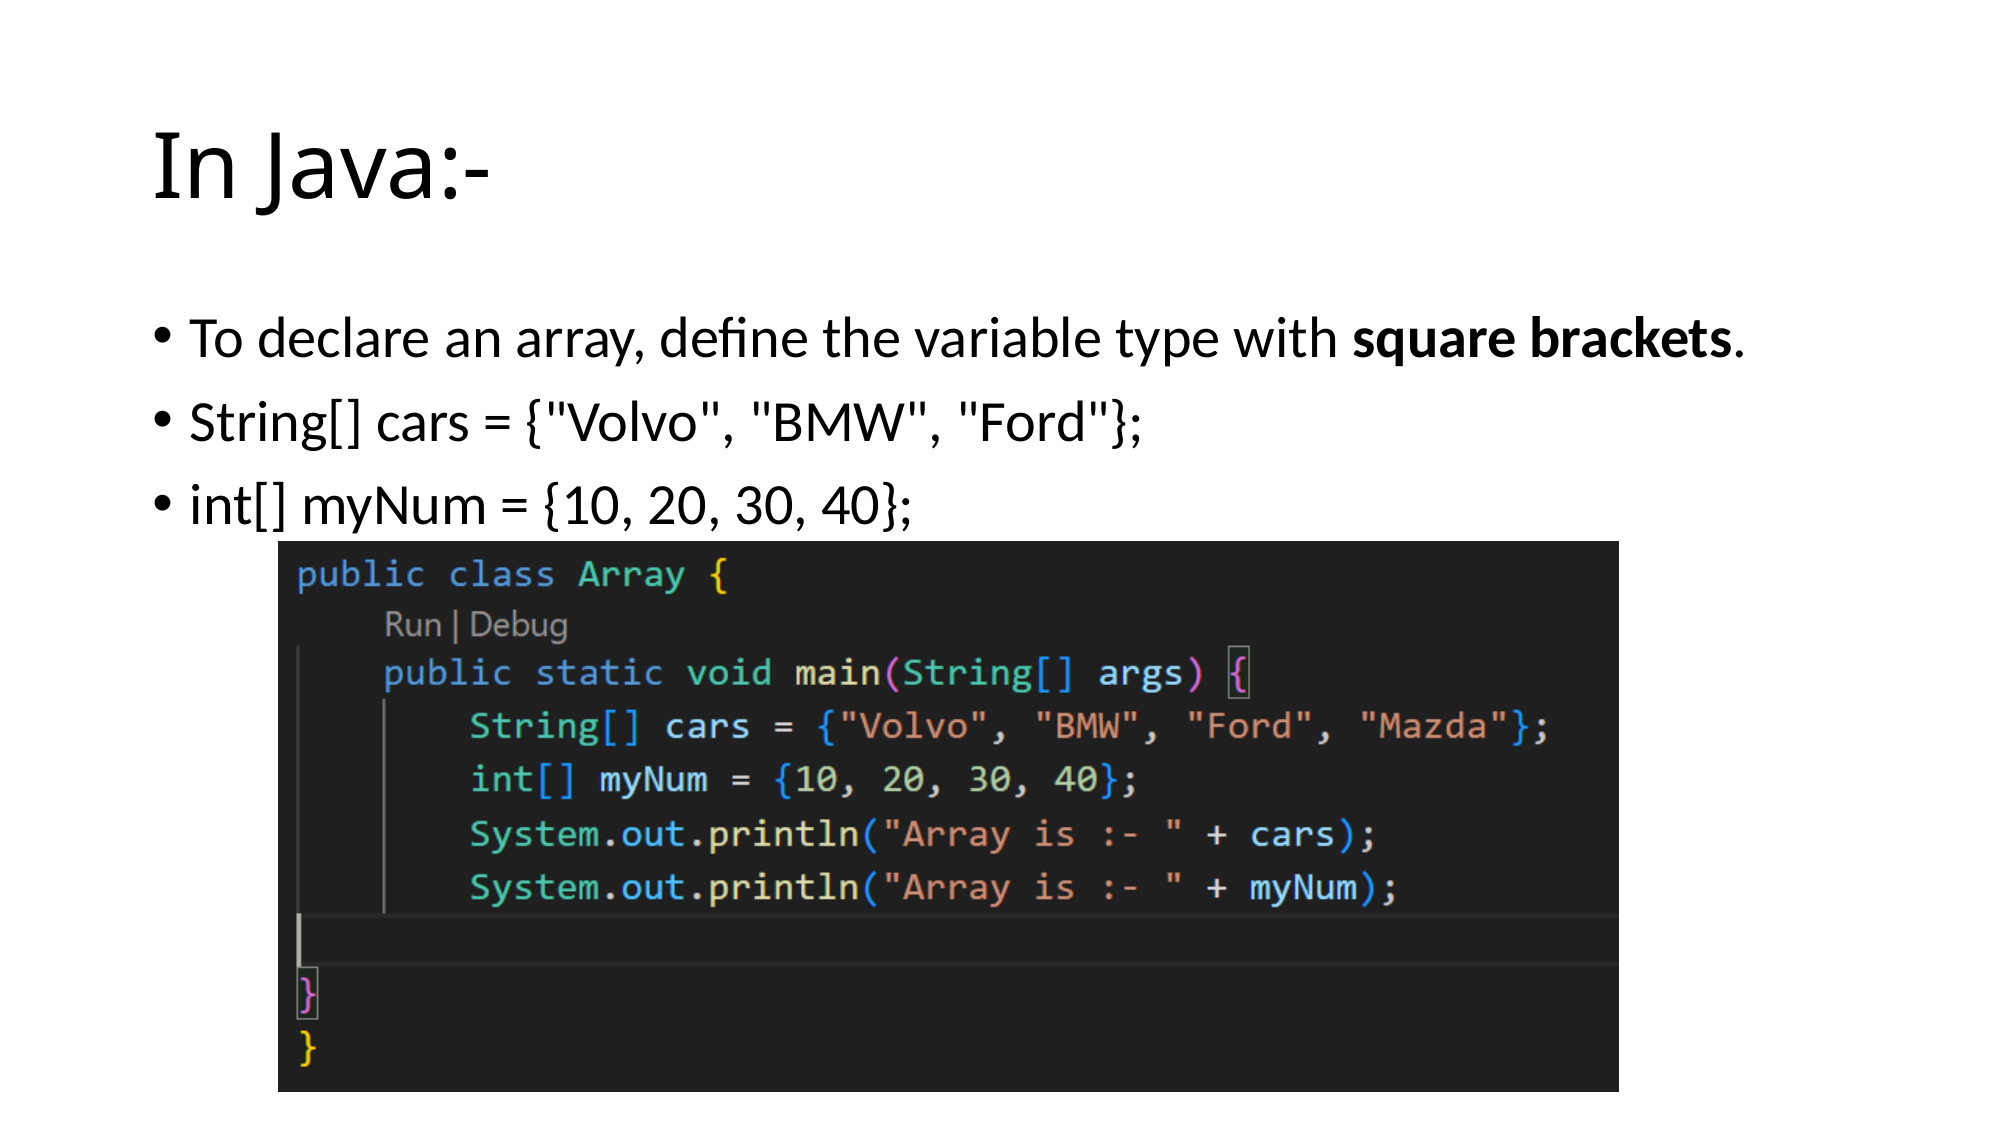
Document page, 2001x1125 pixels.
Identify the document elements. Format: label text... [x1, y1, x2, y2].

picture [278, 541, 1619, 1092]
title In Java:- [137, 59, 1863, 278]
list To declare an array, define the variable type with square brackets. String[] cars = {"Volvo", "BMW", "Ford"}; int[] myNum = {10, 20, 30, 40}; [137, 299, 1863, 1014]
